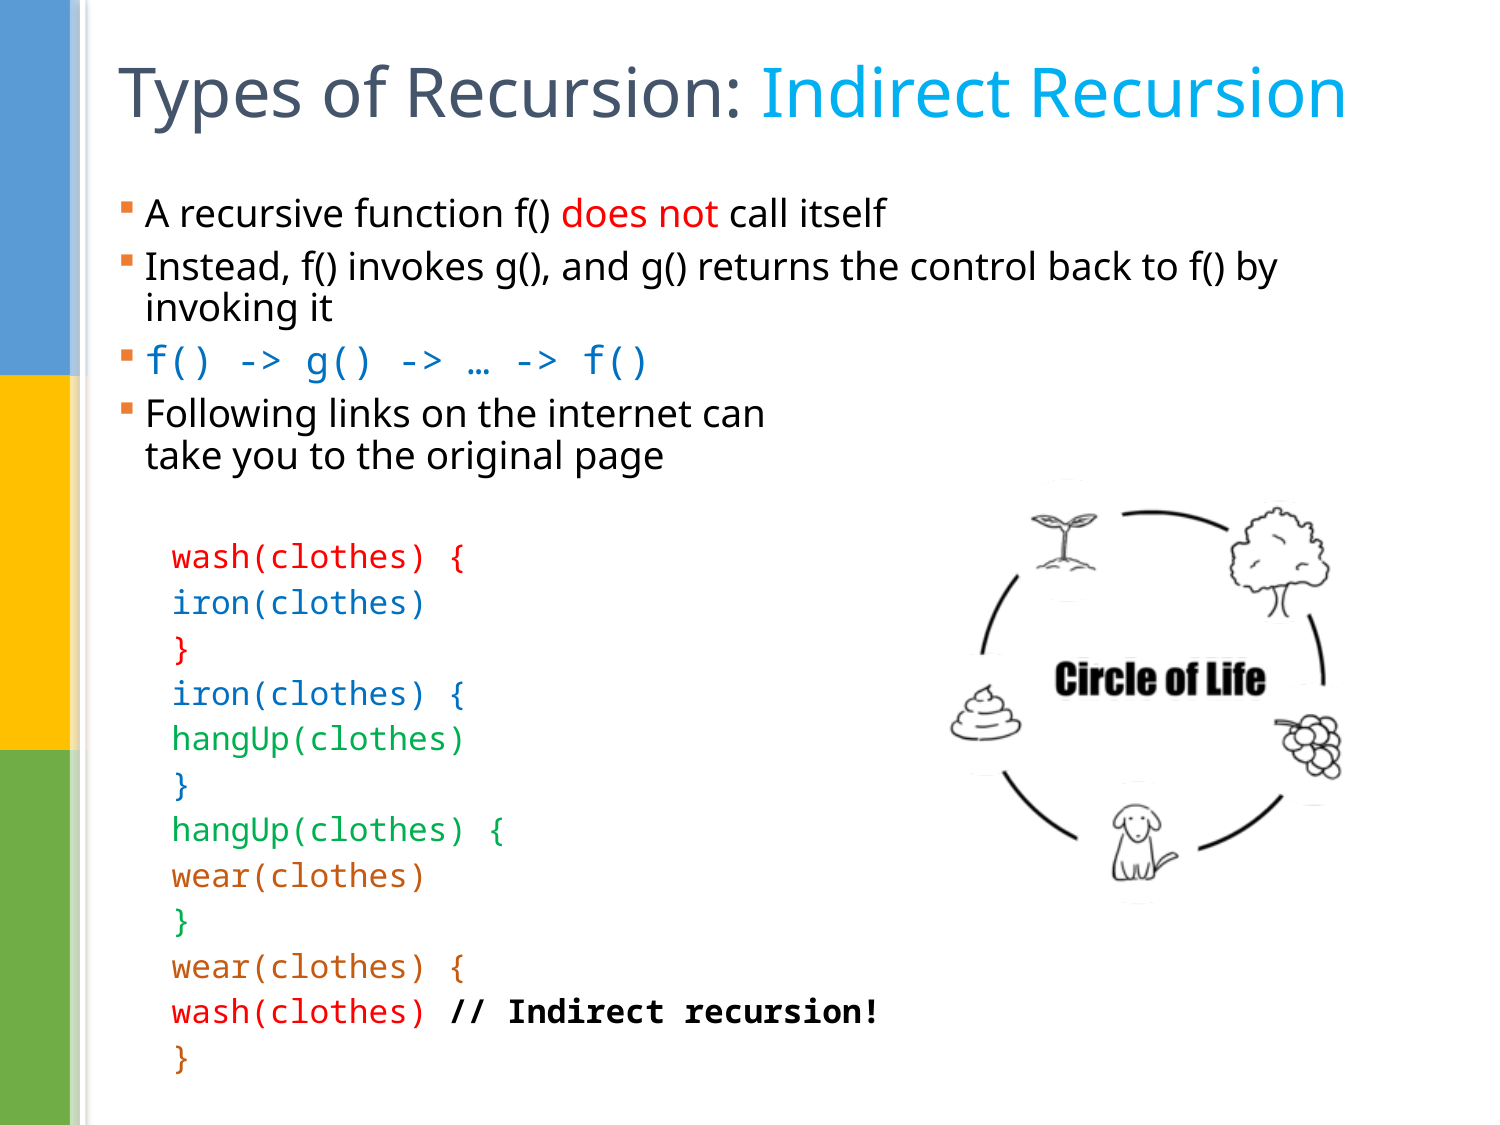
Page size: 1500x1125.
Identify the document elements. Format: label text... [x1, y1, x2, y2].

list A recursive function f() does not call itself Instead, f() invokes g(), and g() returns the control back to f() by invoking it f() -> g() -> … -> f() Following links on the internet can take you to the original page wash(clothes) { iron(clothes) } iron(clothes) { hangUp(clothes) } hangUp(clothes) { wear(clothes) } wear(clothes) { wash(clothes) // Indirect recursion! } [103, 186, 1397, 1090]
text_box X [905, 471, 1390, 924]
title Types of Recursion: Indirect Recursion [103, 36, 1397, 144]
picture [913, 470, 1384, 912]
